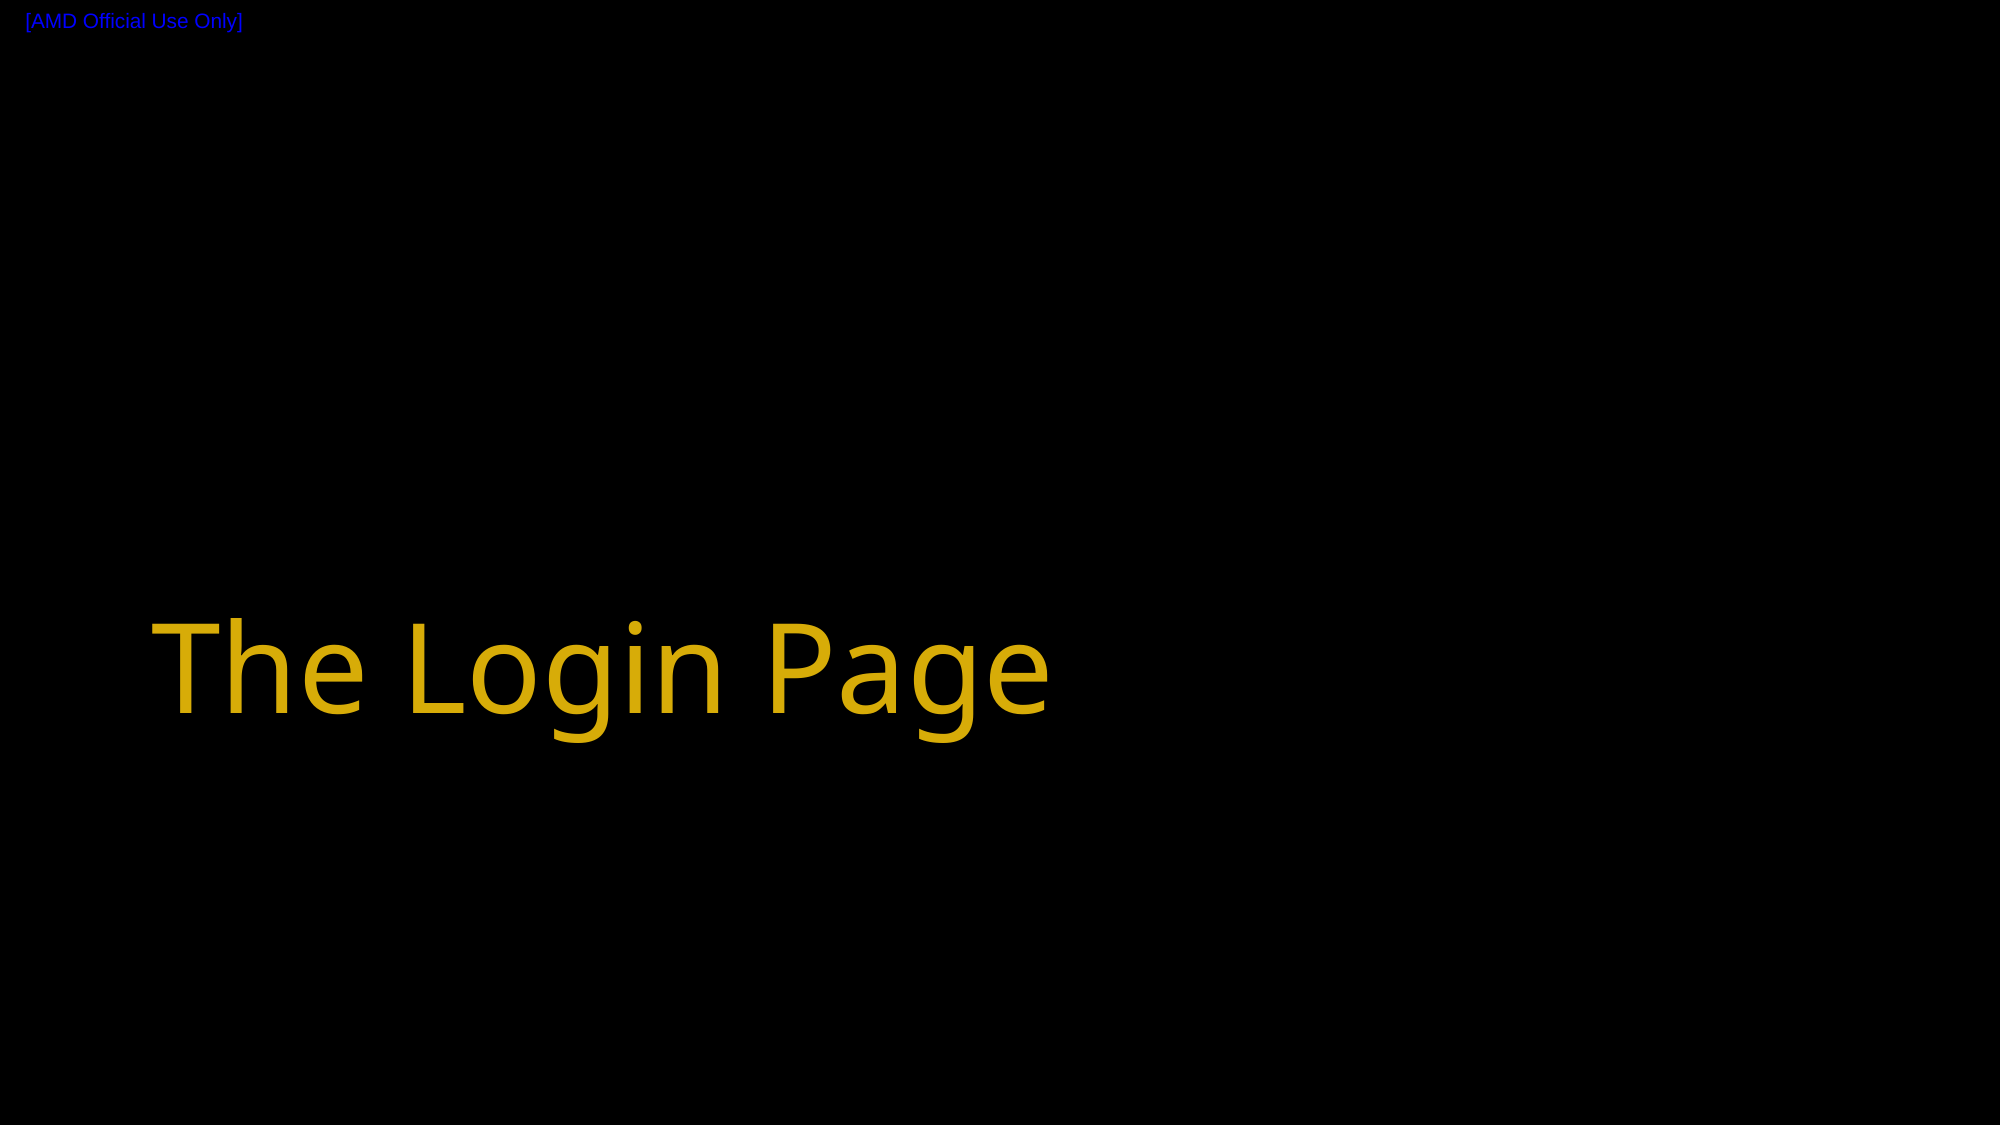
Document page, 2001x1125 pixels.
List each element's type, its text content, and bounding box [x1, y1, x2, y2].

title The Login Page [136, 280, 1862, 749]
